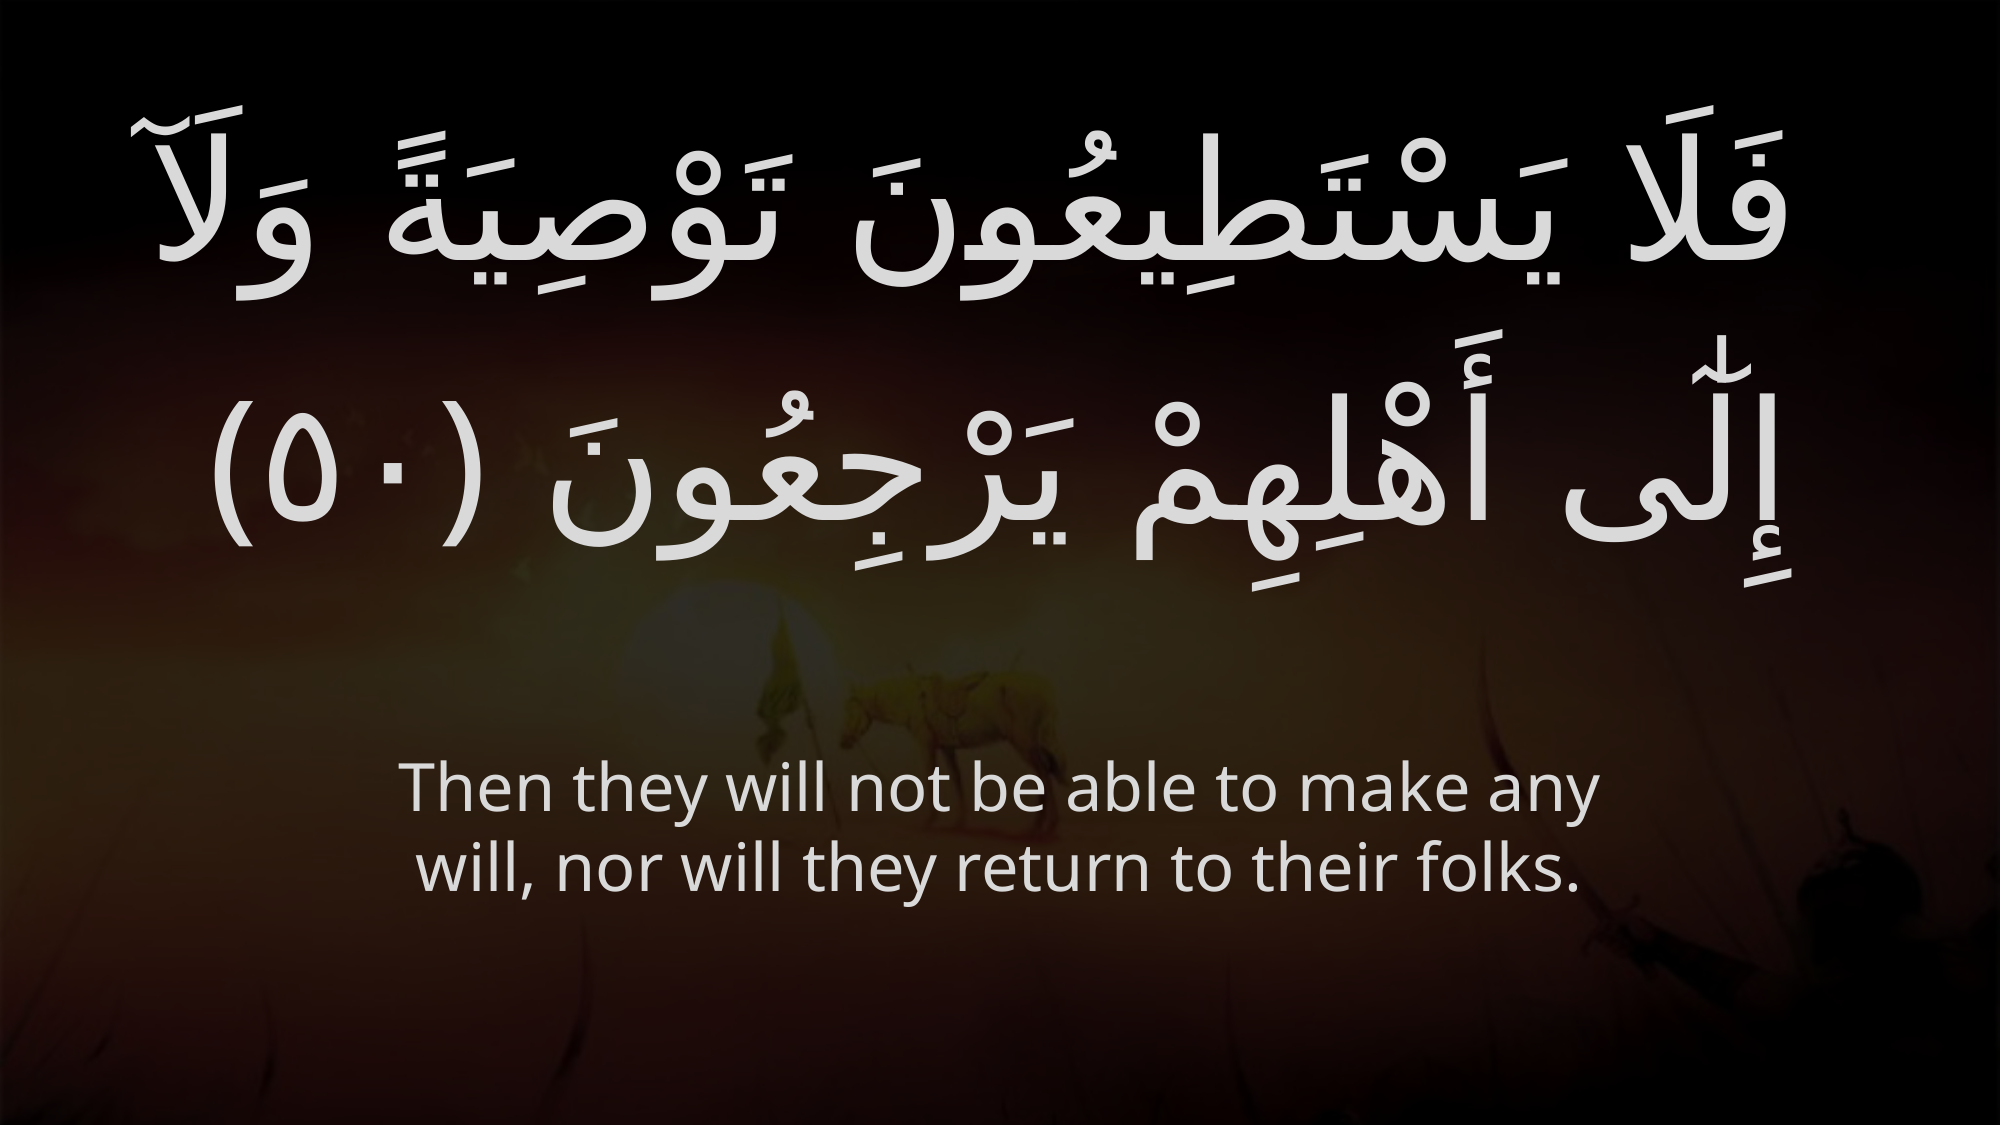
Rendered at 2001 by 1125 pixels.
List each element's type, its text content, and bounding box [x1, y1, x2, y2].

title فَلَا يَسْتَطِيعُونَ تَوْصِيَةً وَلَآ إِلٰٓى أَهْلِهِمْ يَرْجِعُونَ ﴿٥٠﴾ [0, 200, 2000, 388]
list Then they will not be able to make any will, nor will they return to their folks. [356, 737, 1644, 1050]
